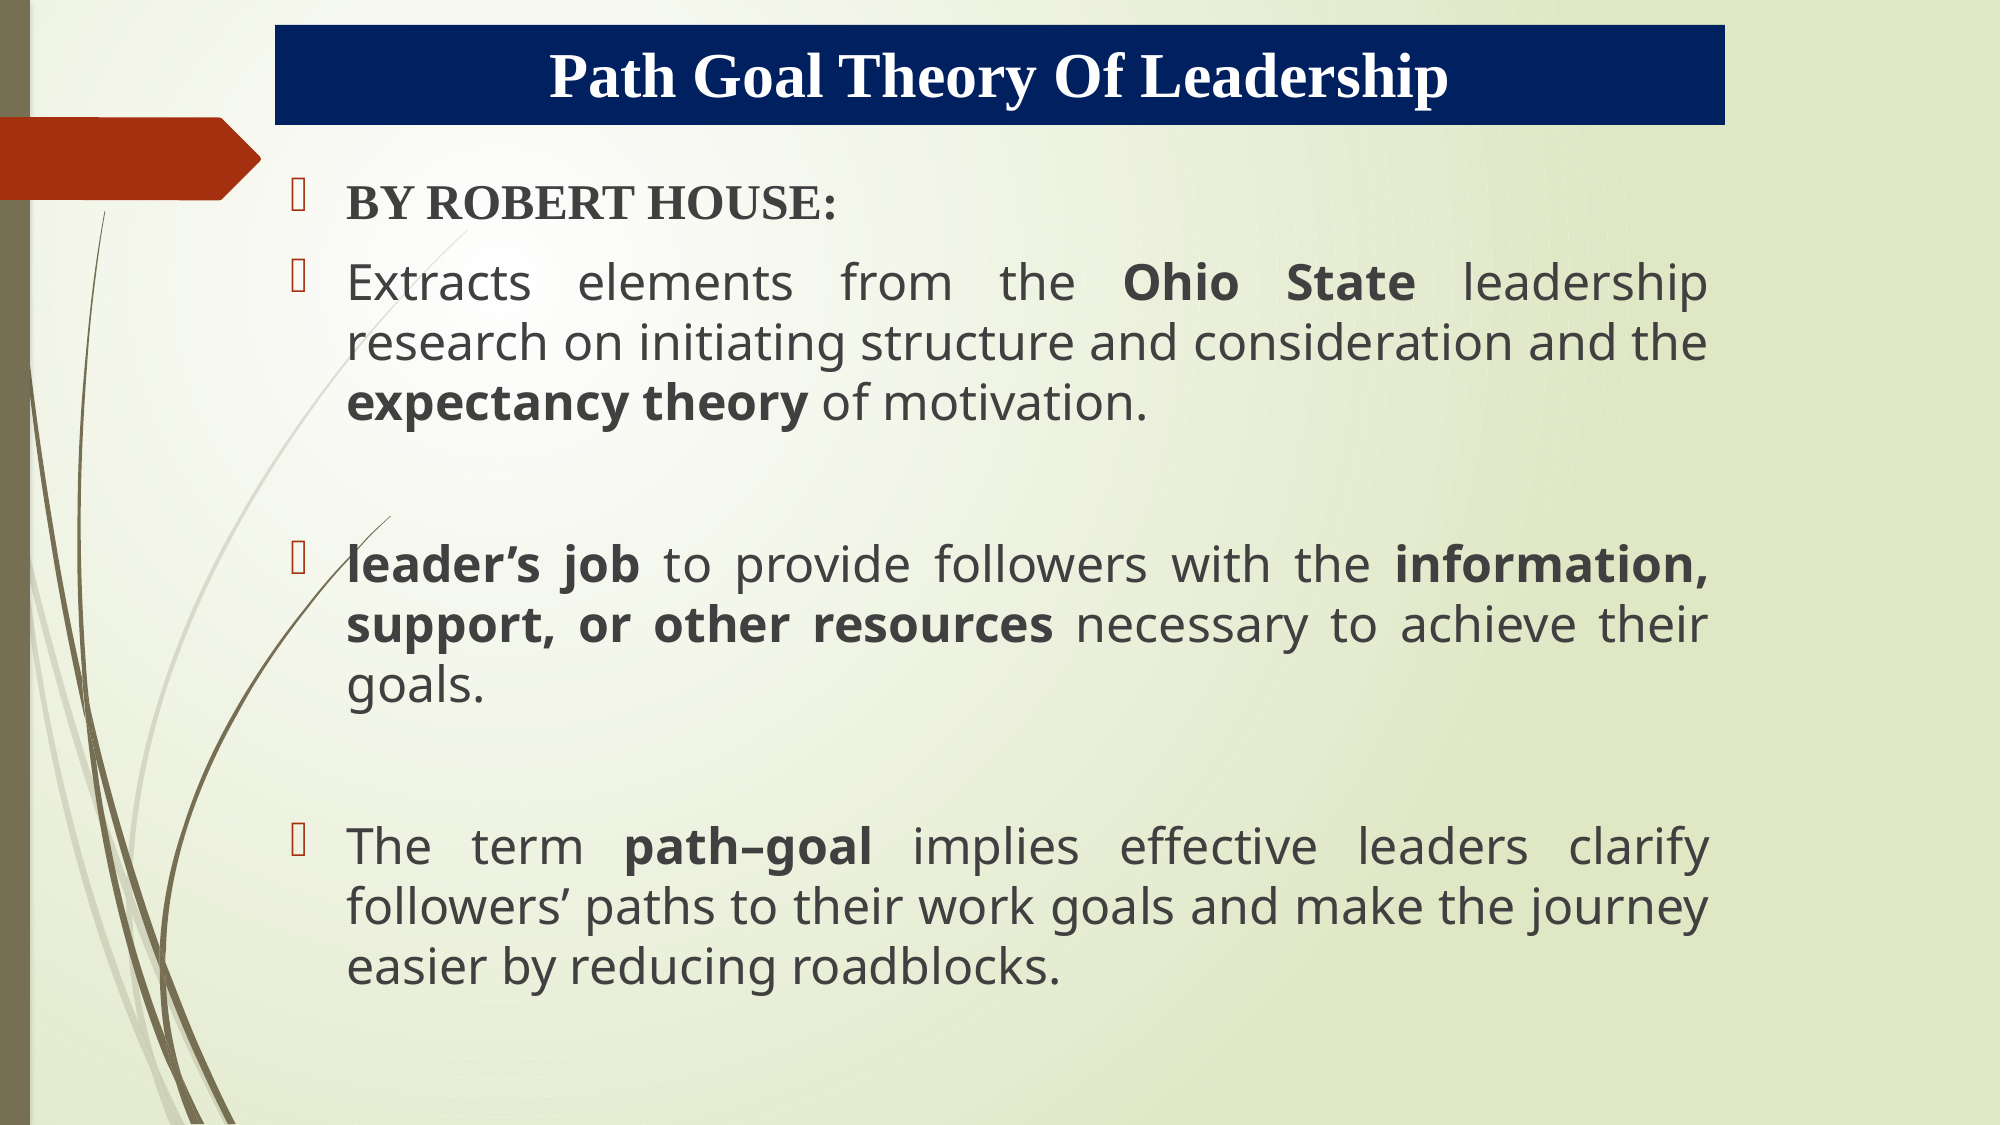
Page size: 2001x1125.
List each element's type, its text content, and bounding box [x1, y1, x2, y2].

list BY ROBERT HOUSE: Extracts elements from the Ohio State leadership research on initiating structure and consideration and the expectancy theory of motivation. leader’s job to provide followers with the information, support, or other resources necessary to achieve their goals. The term path–goal implies effective leaders clarify followers’ paths to their work goals and make the journey easier by reducing roadblocks. [275, 162, 1725, 1100]
title Path Goal Theory Of Leadership [275, 24, 1725, 125]
